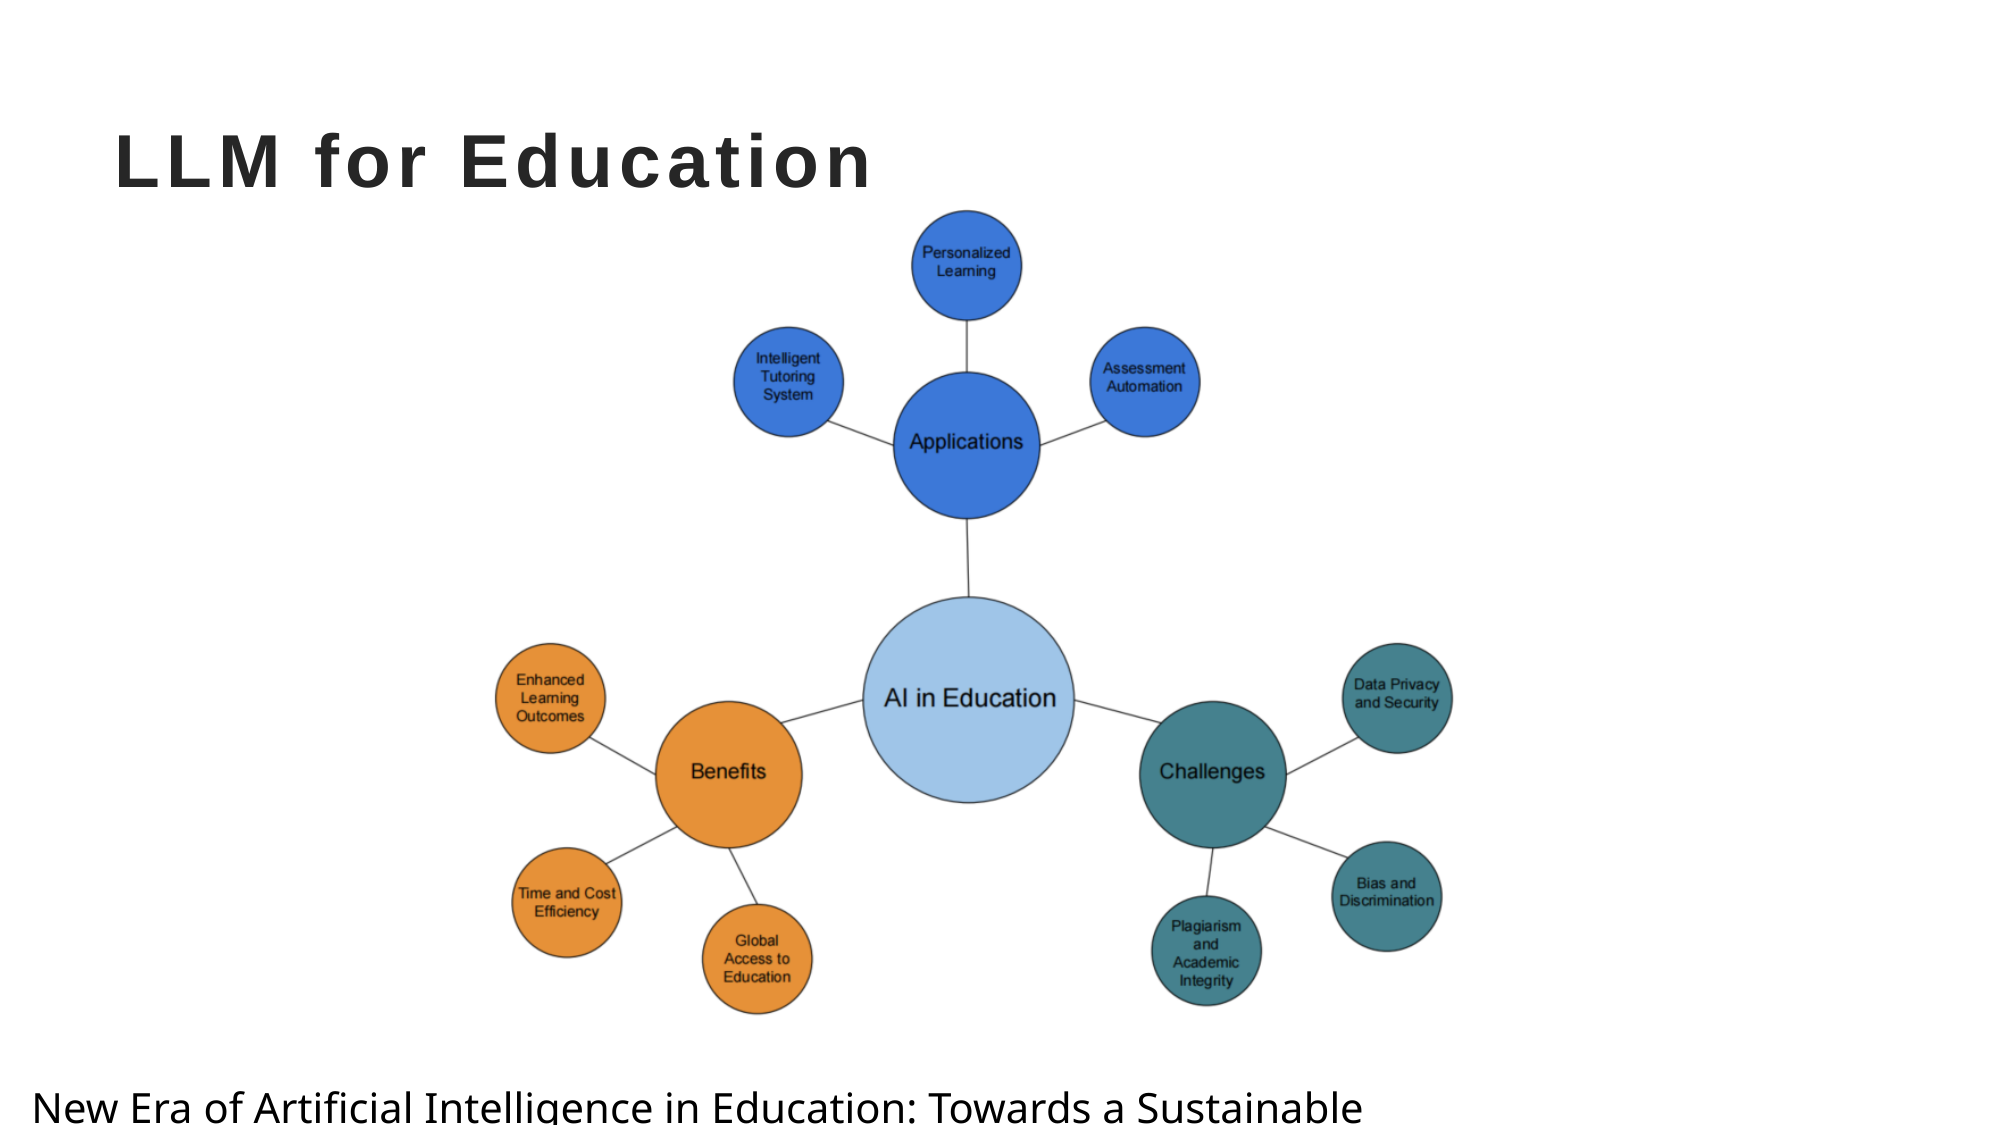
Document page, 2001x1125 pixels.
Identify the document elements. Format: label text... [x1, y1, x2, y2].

text_box New Era of Artificial Intelligence in Education: Towards a Sustainable Multifaceted Revolution (2023.10) [16, 1074, 1528, 1125]
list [442, 199, 1487, 1038]
title LLM for Education [99, 99, 1900, 216]
